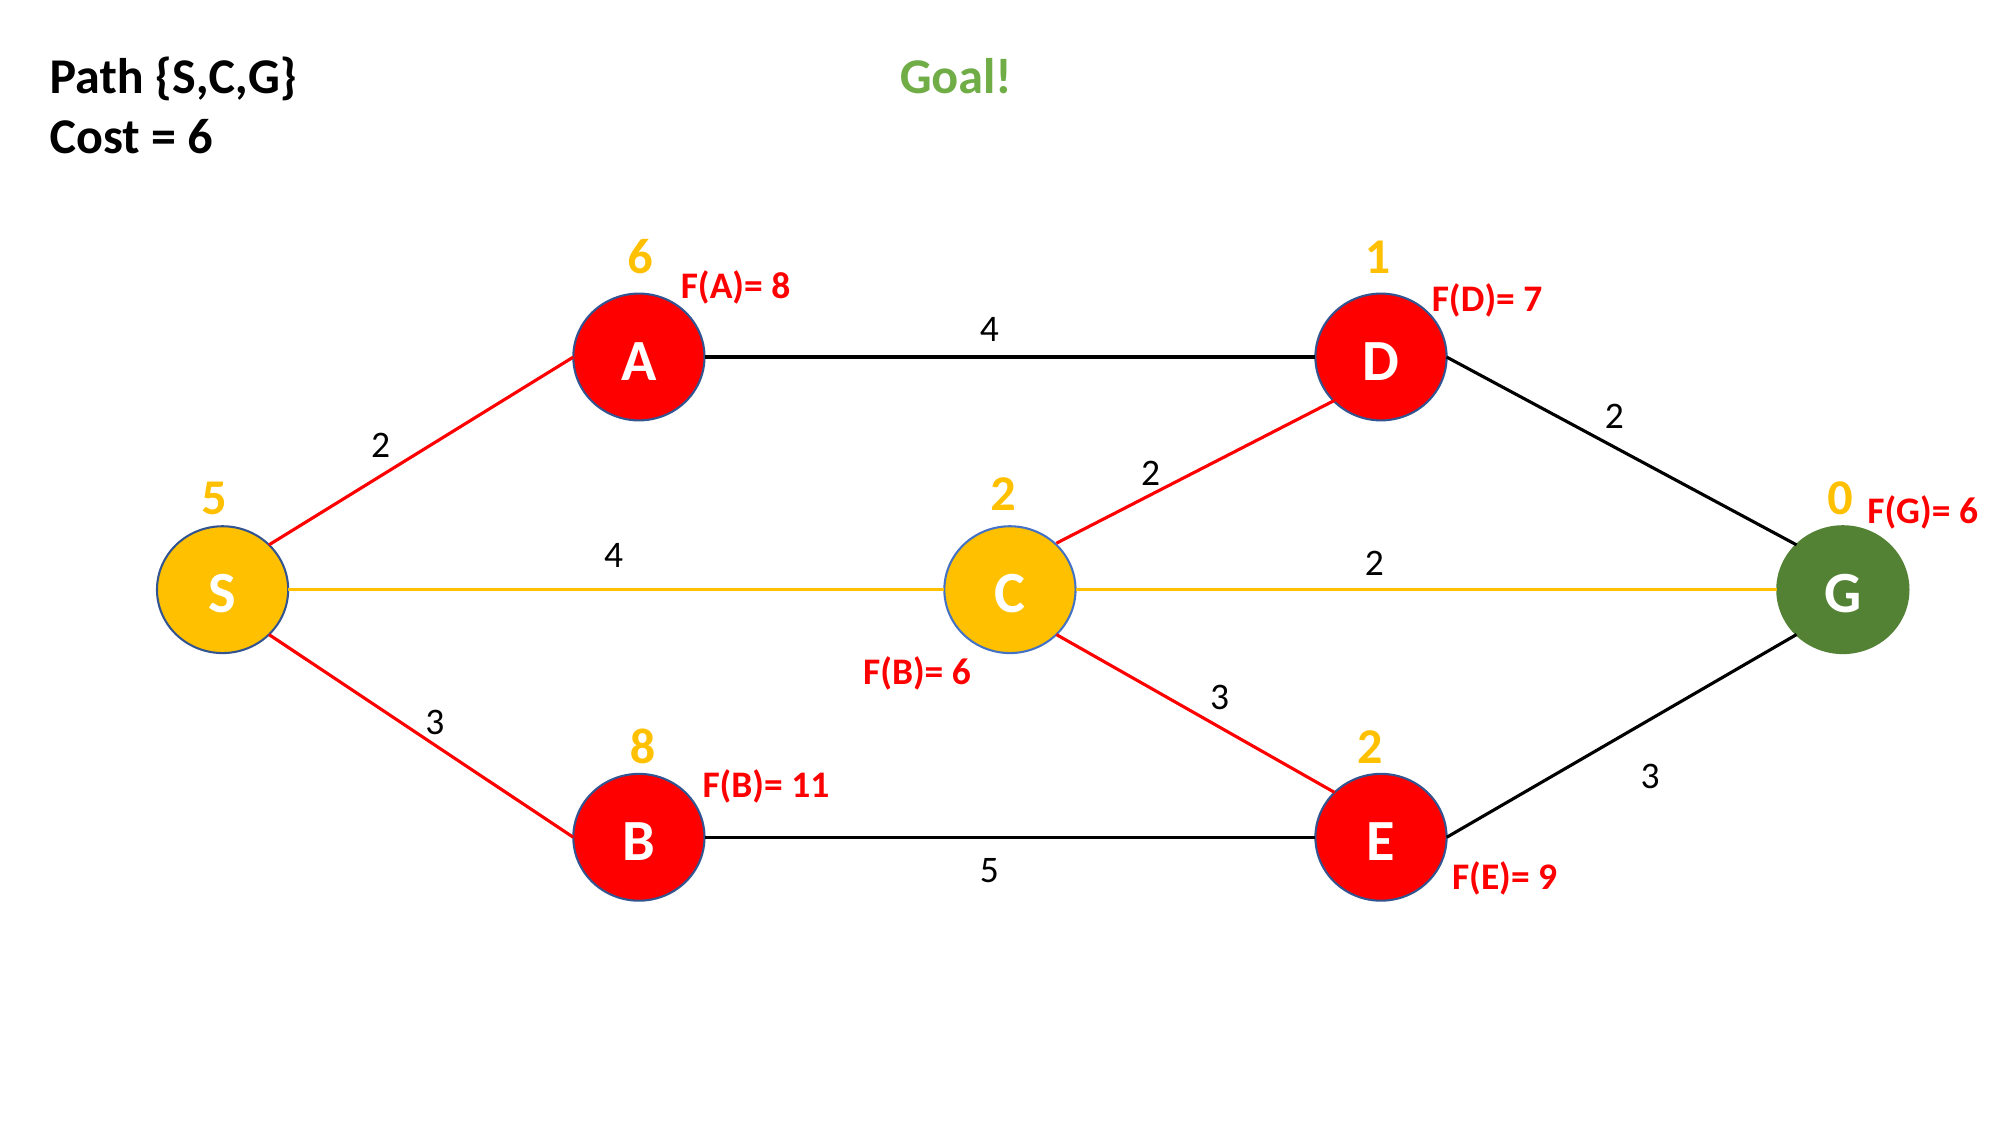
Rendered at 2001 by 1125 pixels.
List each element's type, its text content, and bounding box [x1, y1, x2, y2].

text_box E [1314, 781, 1448, 902]
text_box 4 [589, 522, 653, 583]
text_box S [155, 533, 290, 655]
text_box 5 [964, 838, 1029, 897]
text_box 2 [1342, 705, 1423, 781]
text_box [269, 634, 574, 838]
text_box 5 [186, 457, 267, 533]
text_box 4 [964, 296, 1029, 356]
text_box Path {S,C,G} Cost = 6 [34, 36, 474, 171]
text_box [1056, 634, 1335, 793]
text_box 0 [1812, 457, 1893, 533]
text_box 1 [1350, 215, 1430, 291]
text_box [269, 356, 574, 545]
text_box F(D)= 7 [1417, 266, 1591, 326]
text_box 2 [975, 453, 1056, 529]
text_box G [1776, 532, 1910, 655]
text_box F(B)= 11 [687, 752, 861, 813]
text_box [1446, 356, 1797, 545]
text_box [1446, 634, 1797, 838]
text_box Goal! [885, 36, 1045, 112]
text_box 2 [1350, 530, 1414, 589]
text_box D [1314, 292, 1448, 422]
text_box F(B)= 6 [848, 639, 1022, 699]
text_box 6 [612, 215, 693, 291]
text_box 8 [614, 705, 695, 781]
text_box A [572, 292, 706, 422]
text_box F(A)= 8 [666, 253, 809, 313]
text_box F(G)= 6 [1852, 479, 2000, 539]
text_box B [572, 777, 706, 902]
text_box C [943, 529, 1077, 654]
text_box F(E)= 9 [1437, 844, 1611, 905]
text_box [1056, 400, 1335, 544]
